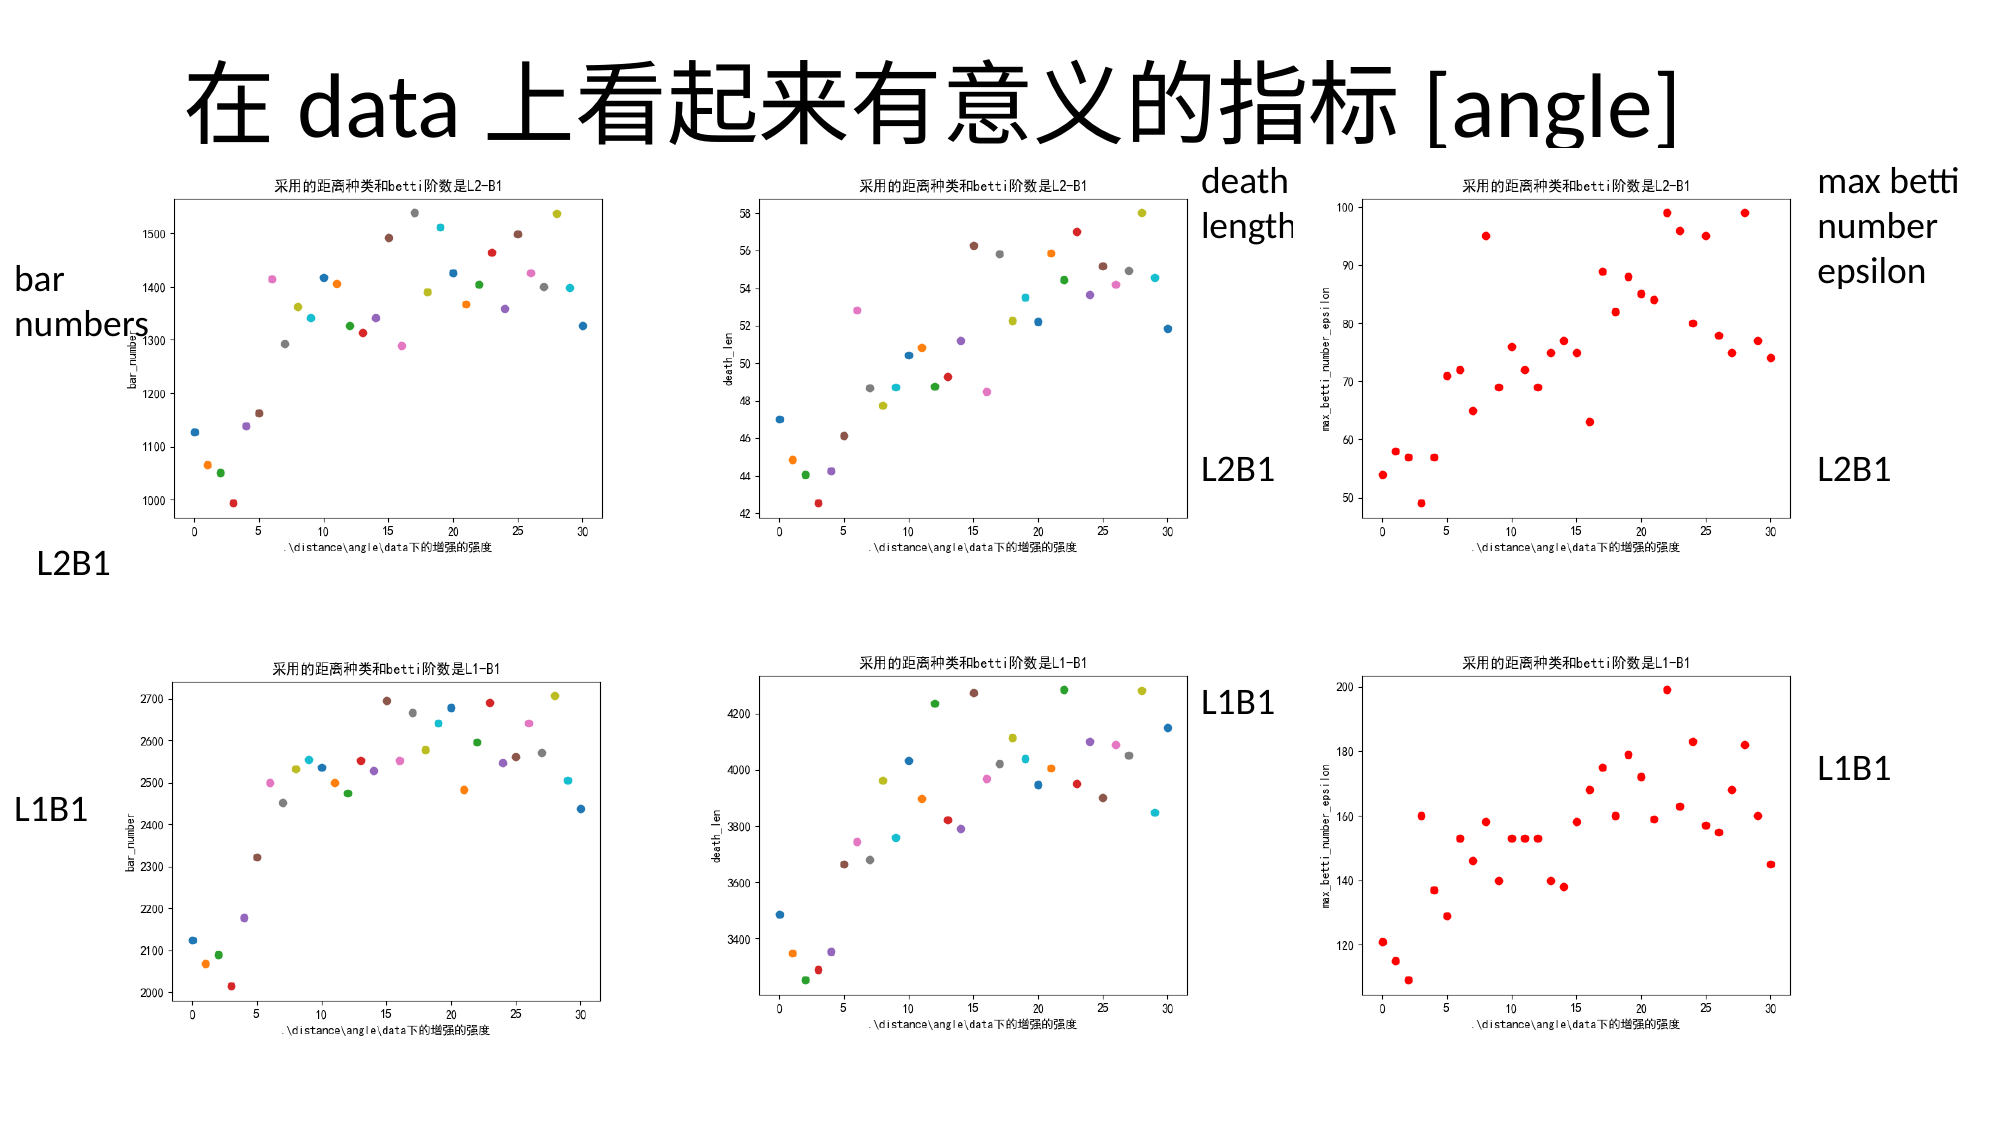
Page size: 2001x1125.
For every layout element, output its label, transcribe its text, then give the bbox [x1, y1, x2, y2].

text_box 在data上看起来有意义的指标[angle] [168, 0, 1894, 216]
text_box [0, 148, 657, 1046]
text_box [689, 148, 1293, 1040]
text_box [1293, 148, 1993, 1040]
